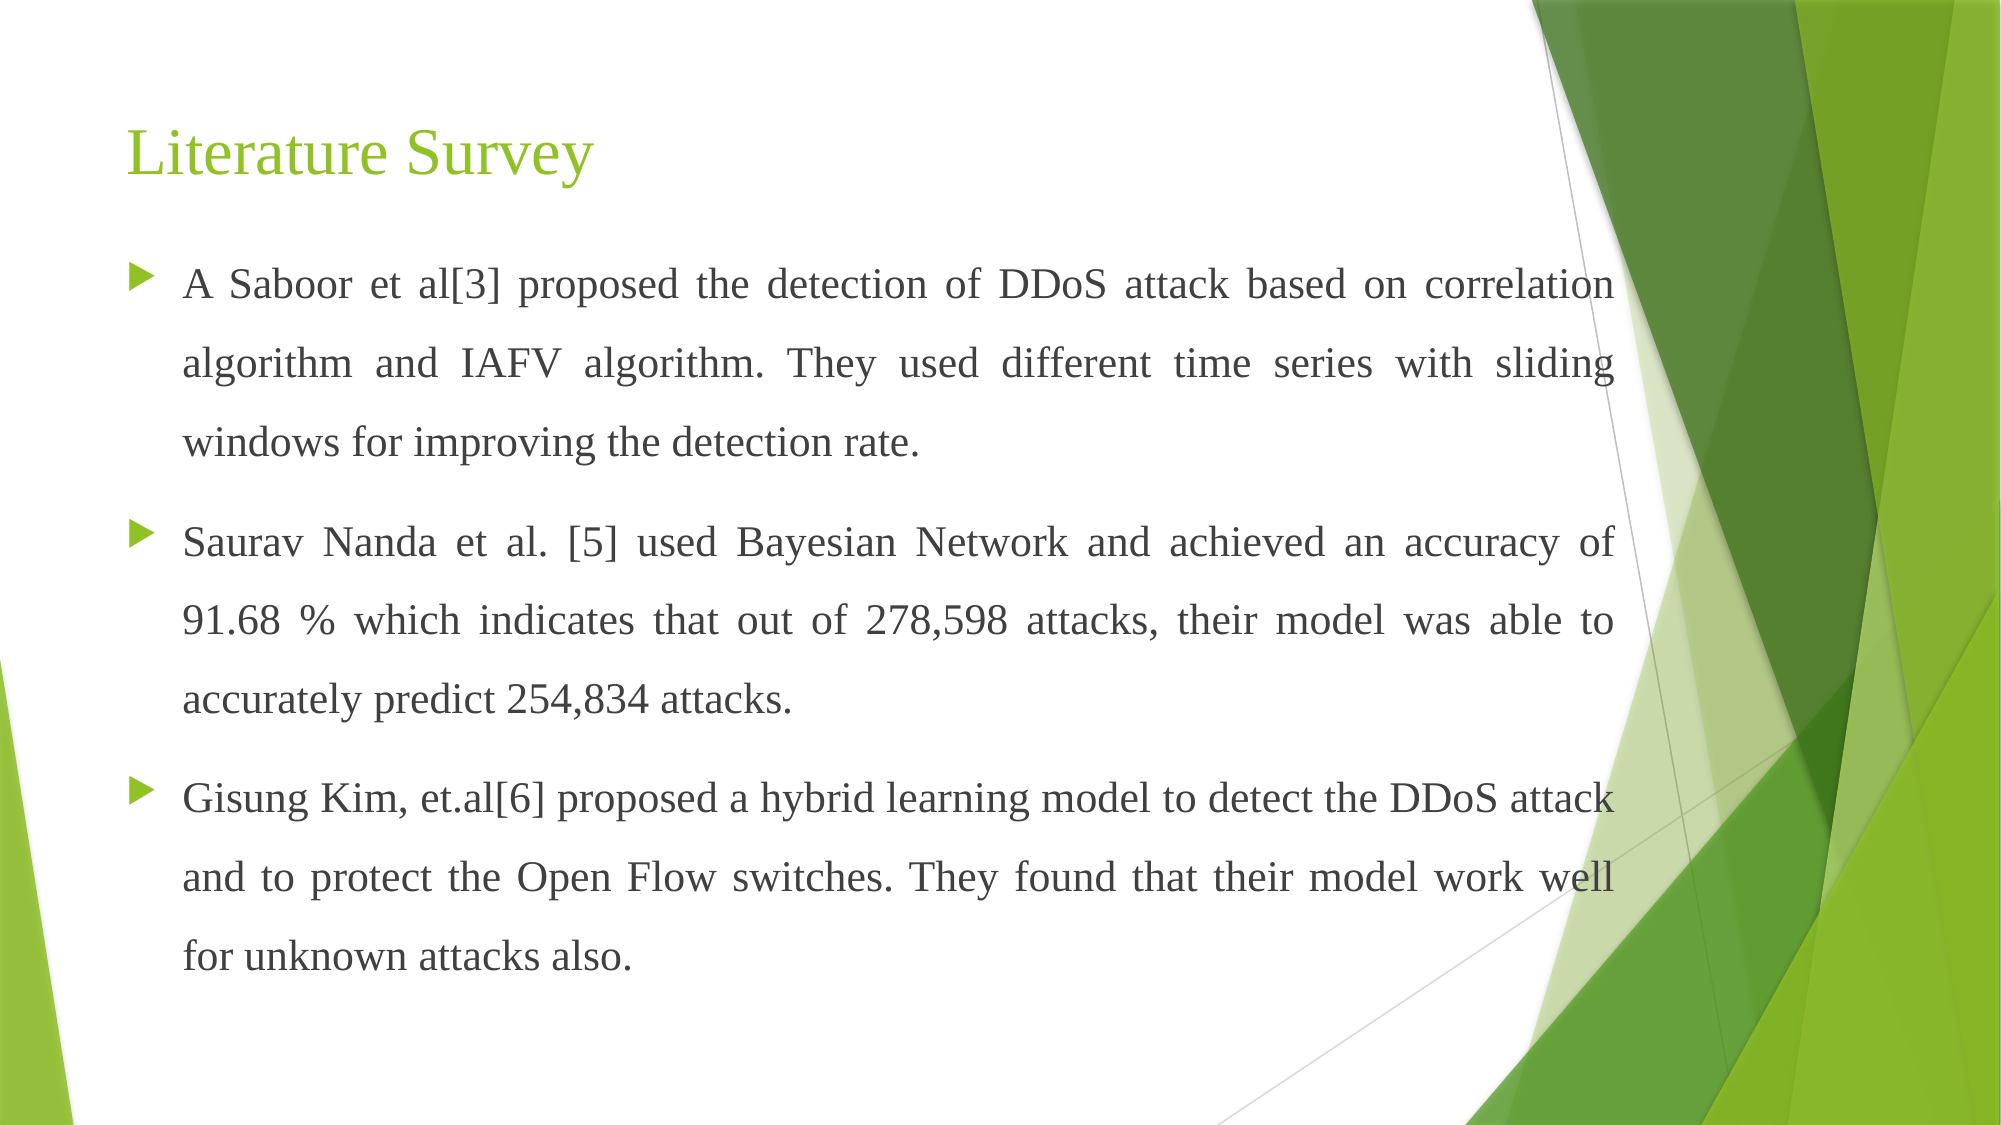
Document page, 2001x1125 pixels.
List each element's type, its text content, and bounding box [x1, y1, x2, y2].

list A Saboor et al[3] proposed the detection of DDoS attack based on correlation algorithm and IAFV algorithm. They used different time series with sliding windows for improving the detection rate. Saurav Nanda et al. [5] used Bayesian Network and achieved an accuracy of 91.68 % which indicates that out of 278,598 attacks, their model was able to accurately predict 254,834 attacks. Gisung Kim, et.al[6] proposed a hybrid learning model to detect the DDoS attack and to protect the Open Flow switches. They found that their model work well for unknown attacks also. [111, 221, 1632, 859]
title Literature Survey [111, 99, 1522, 220]
